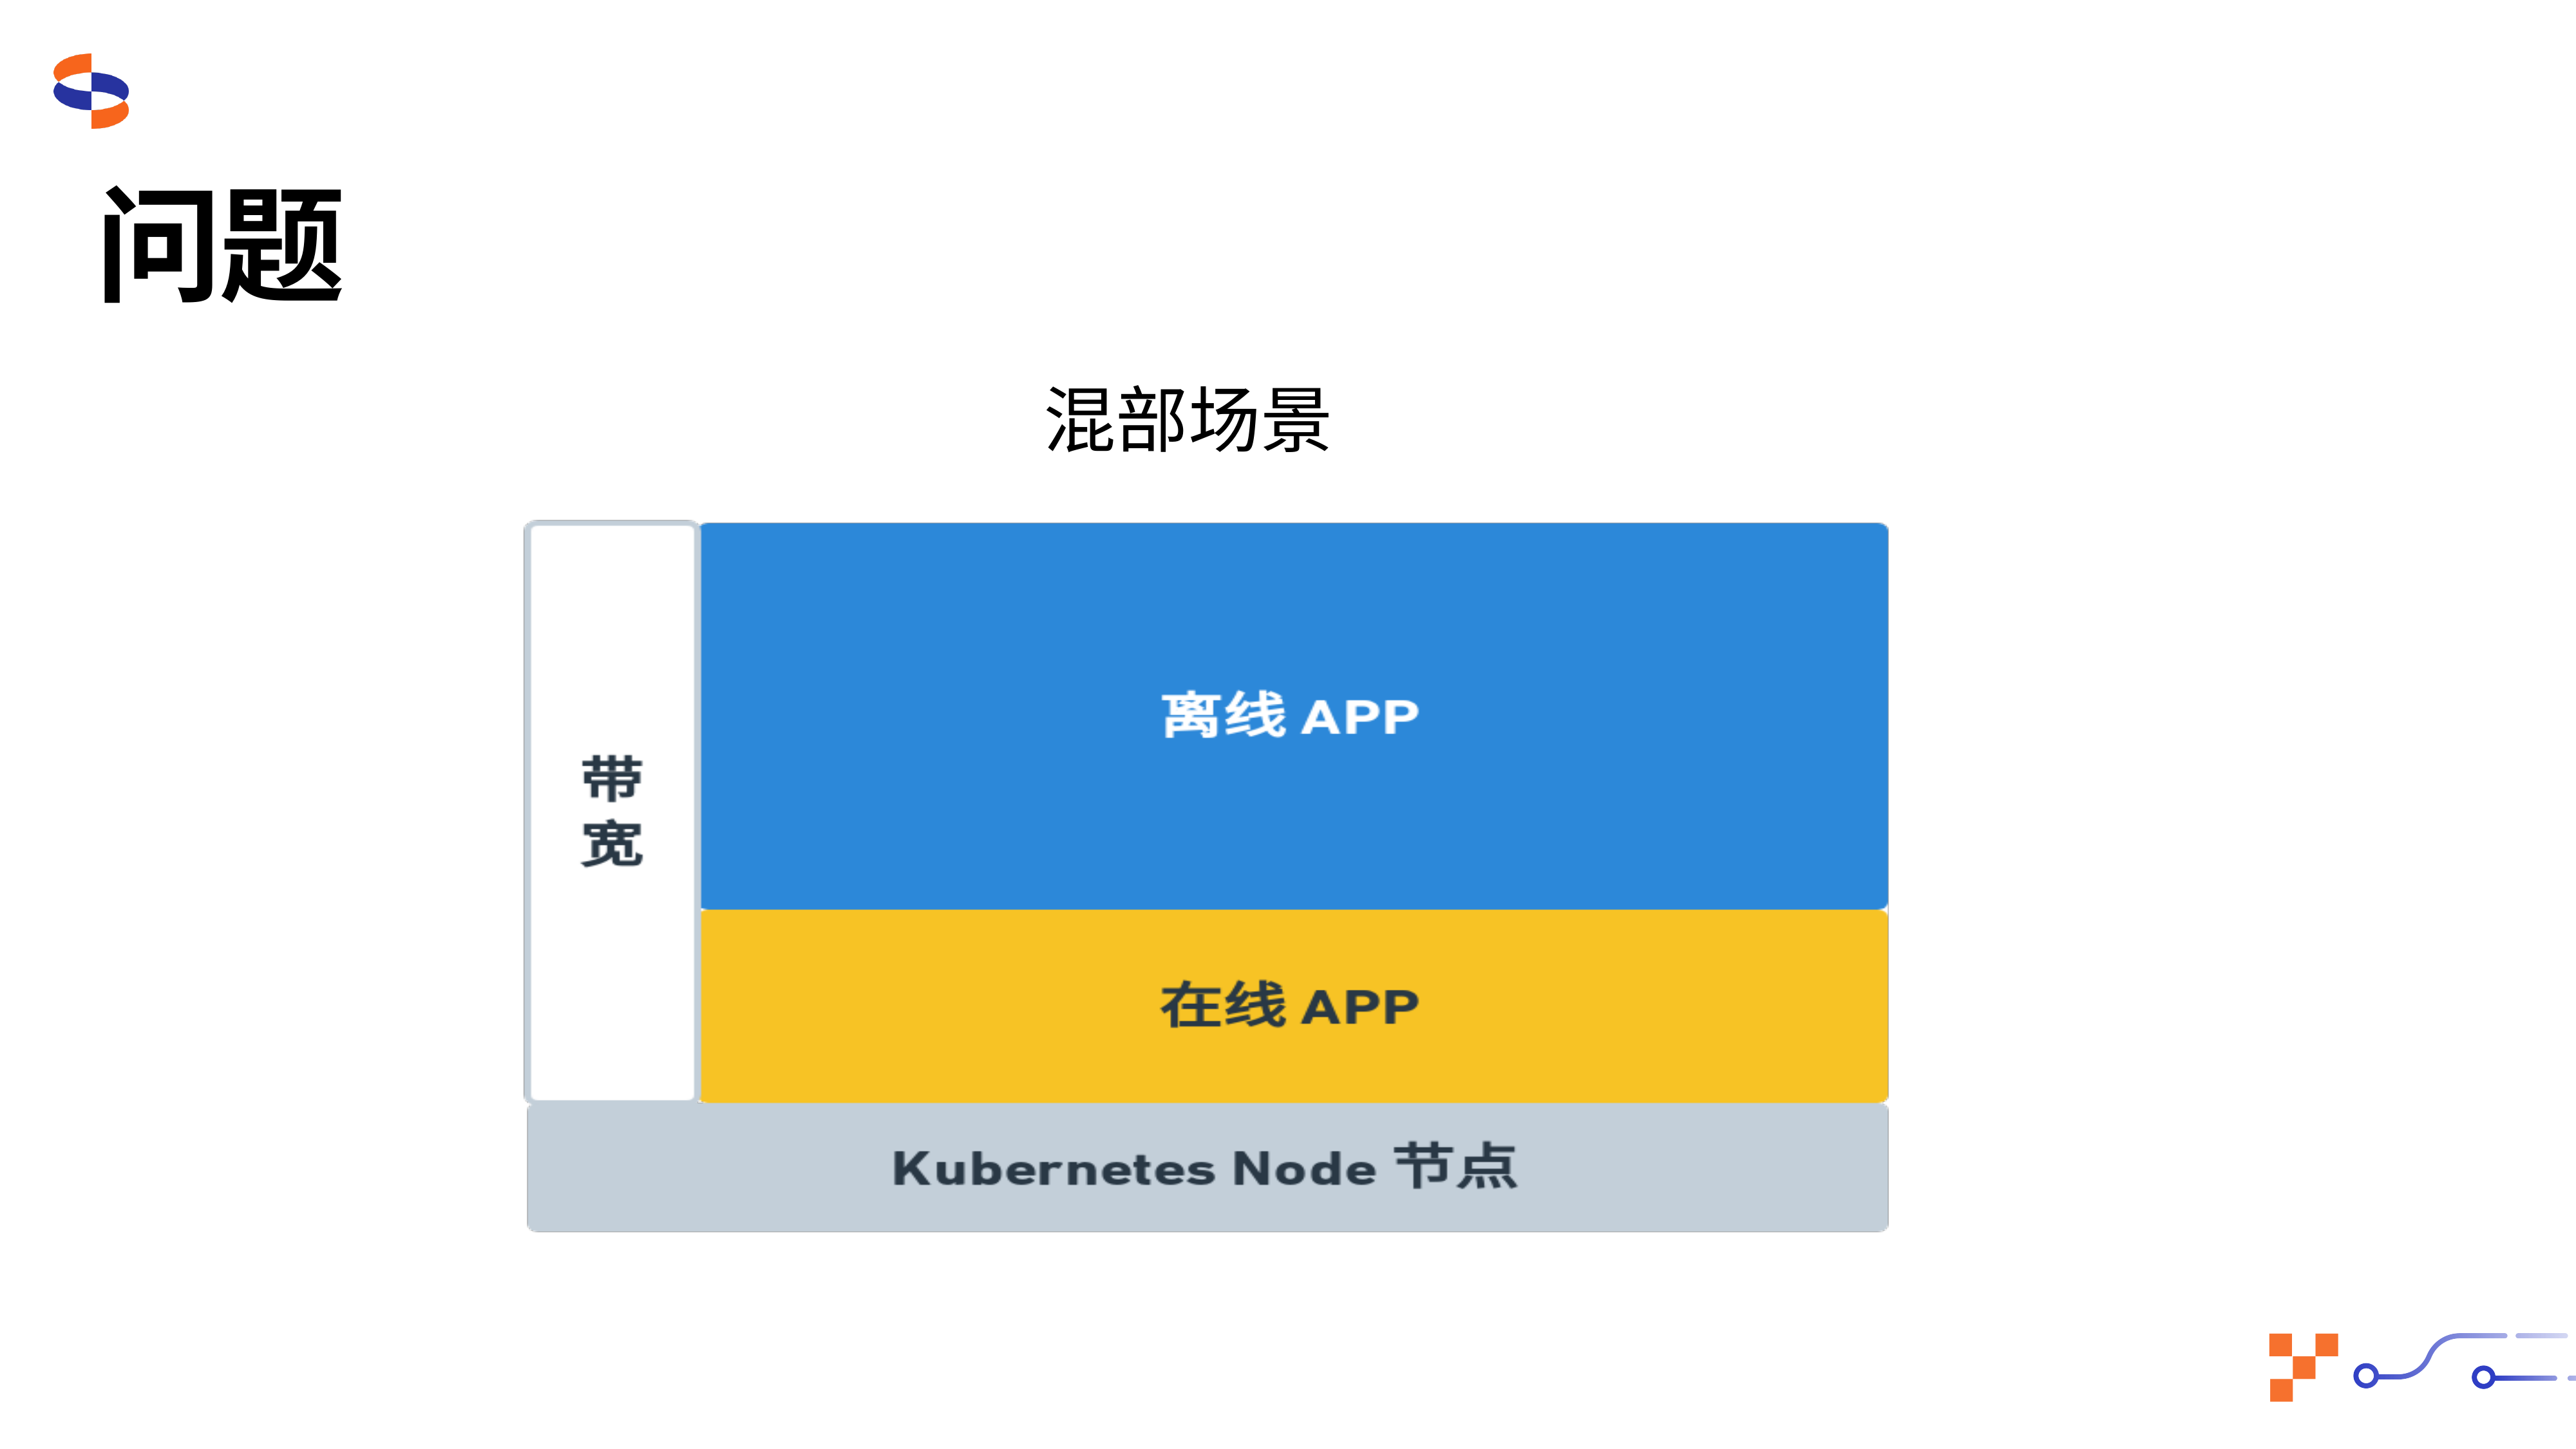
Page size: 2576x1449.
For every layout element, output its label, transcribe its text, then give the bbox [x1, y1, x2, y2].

title 问题 [90, 189, 1379, 379]
picture [492, 497, 1924, 1260]
list 混部场景 [1037, 378, 1379, 464]
picture [0, 1333, 2576, 1446]
picture [53, 53, 129, 129]
